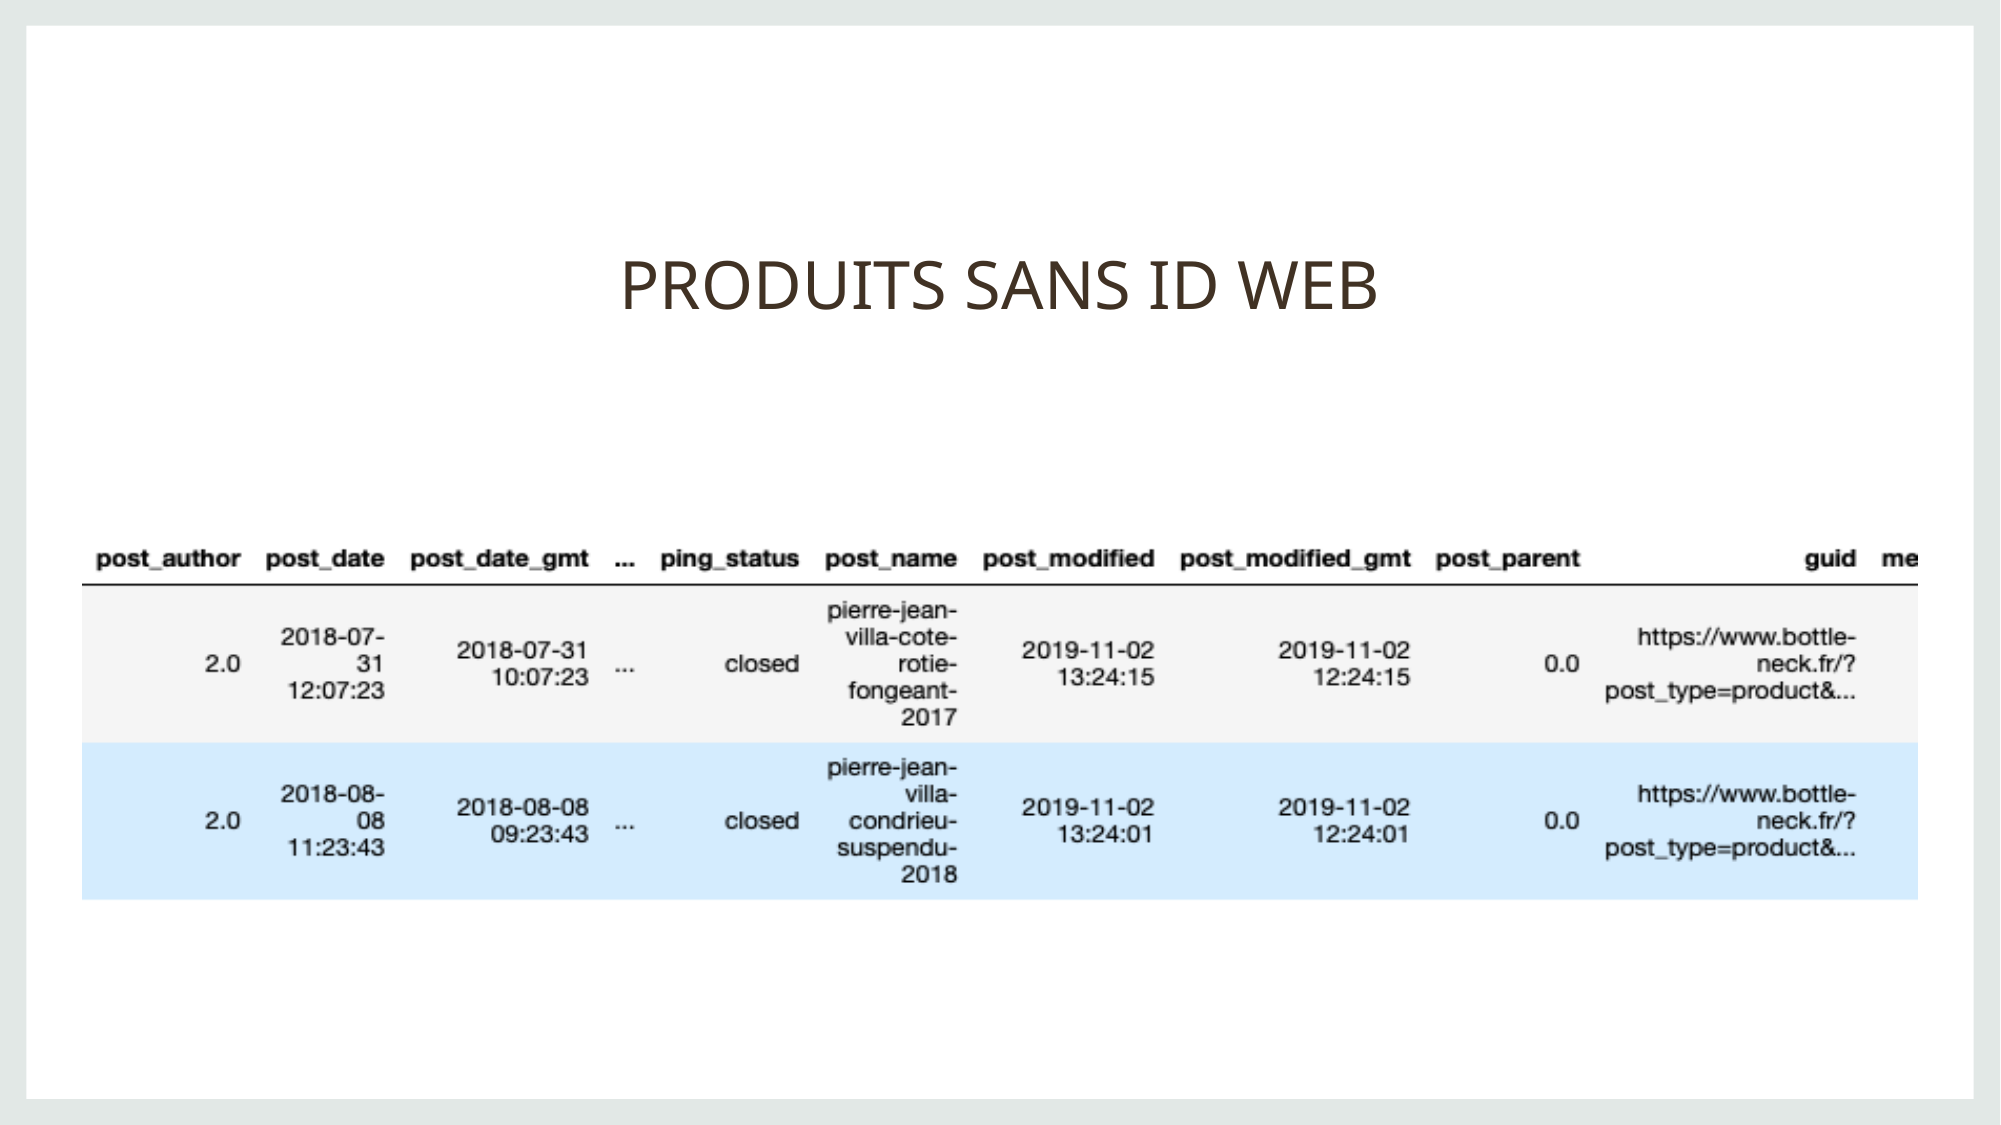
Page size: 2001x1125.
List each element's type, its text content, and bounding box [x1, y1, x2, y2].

title PRODUITS SANS ID WEB [168, 118, 1832, 331]
picture [81, 544, 1918, 927]
